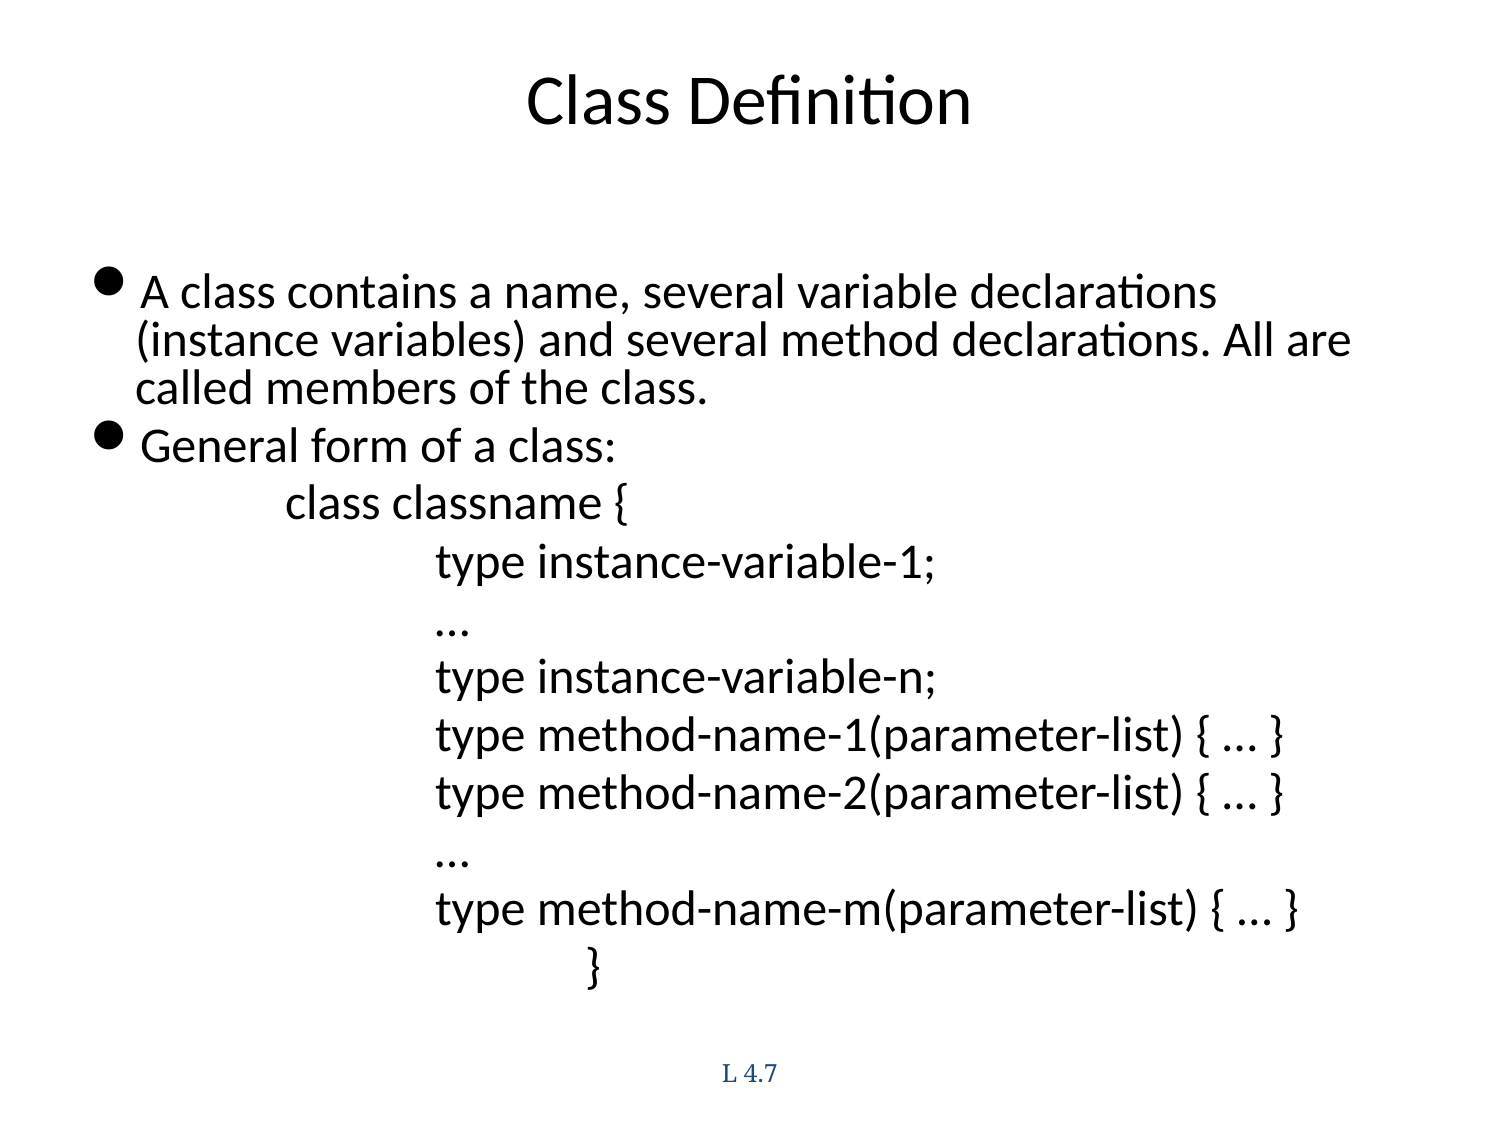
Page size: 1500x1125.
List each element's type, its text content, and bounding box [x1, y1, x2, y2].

footer L 4.7 [512, 1042, 988, 1103]
title Class Definition [75, 45, 1425, 233]
list A class contains a name, several variable declarations (instance variables) and several method declarations. All are called members of the class. General form of a class: class classname { type instance-variable-1; … type instance-variable-n; type method-name-1(parameter-list) { … } type method-name-2(parameter-list) { … } … type method-name-m(parameter-list) { … } } [75, 262, 1425, 1005]
